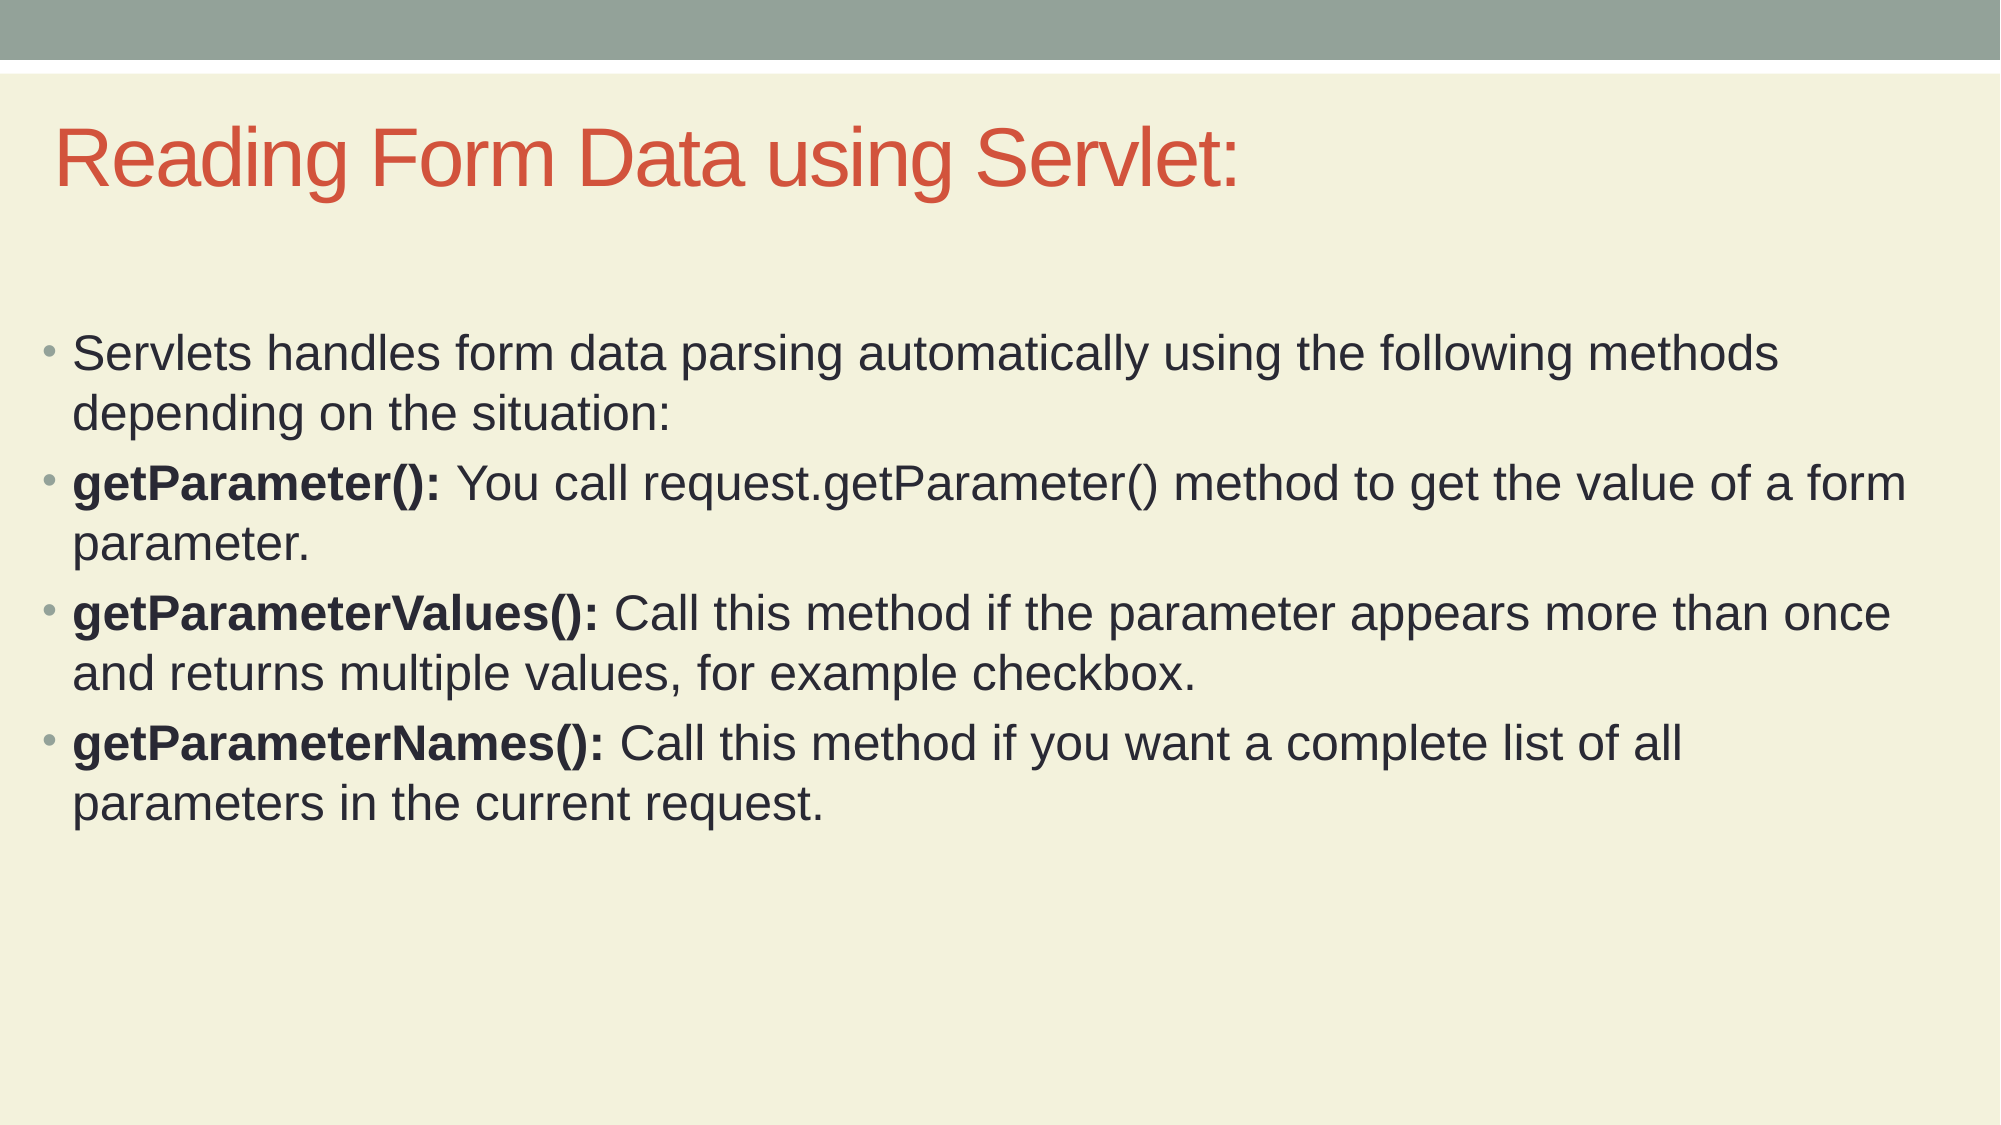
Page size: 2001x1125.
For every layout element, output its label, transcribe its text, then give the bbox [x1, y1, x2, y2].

title Reading Form Data using Servlet: [38, 73, 1969, 233]
list Servlets handles form data parsing automatically using the following methods depending on the situation: getParameter(): You call request.getParameter() method to get the value of a form parameter. getParameterValues(): Call this method if the parameter appears more than once and returns multiple values, for example checkbox. getParameterNames(): Call this method if you want a complete list of all parameters in the current request. [27, 312, 1958, 1125]
